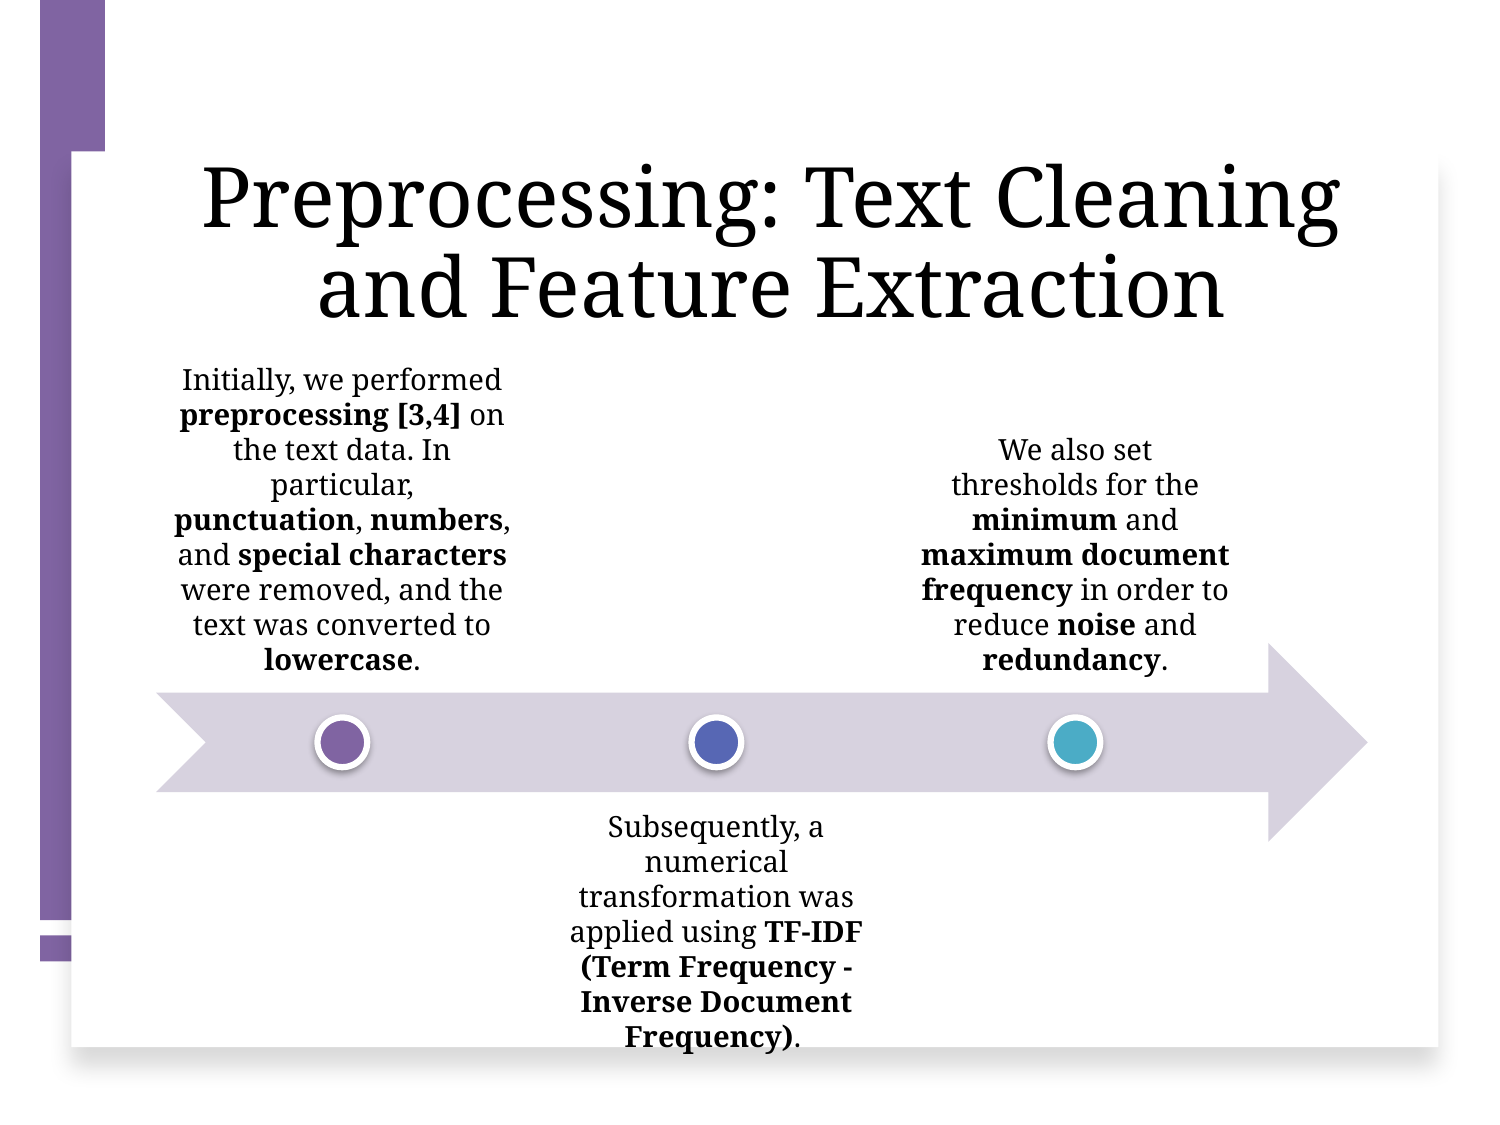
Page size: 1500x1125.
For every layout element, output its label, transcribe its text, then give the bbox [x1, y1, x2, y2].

text_box [69, 149, 1440, 1049]
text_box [0, 447, 554, 514]
text_box [0, 0, 1500, 1125]
title Preprocessing: Text Cleaning and Feature Extraction [165, 121, 1378, 344]
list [155, 493, 1369, 992]
